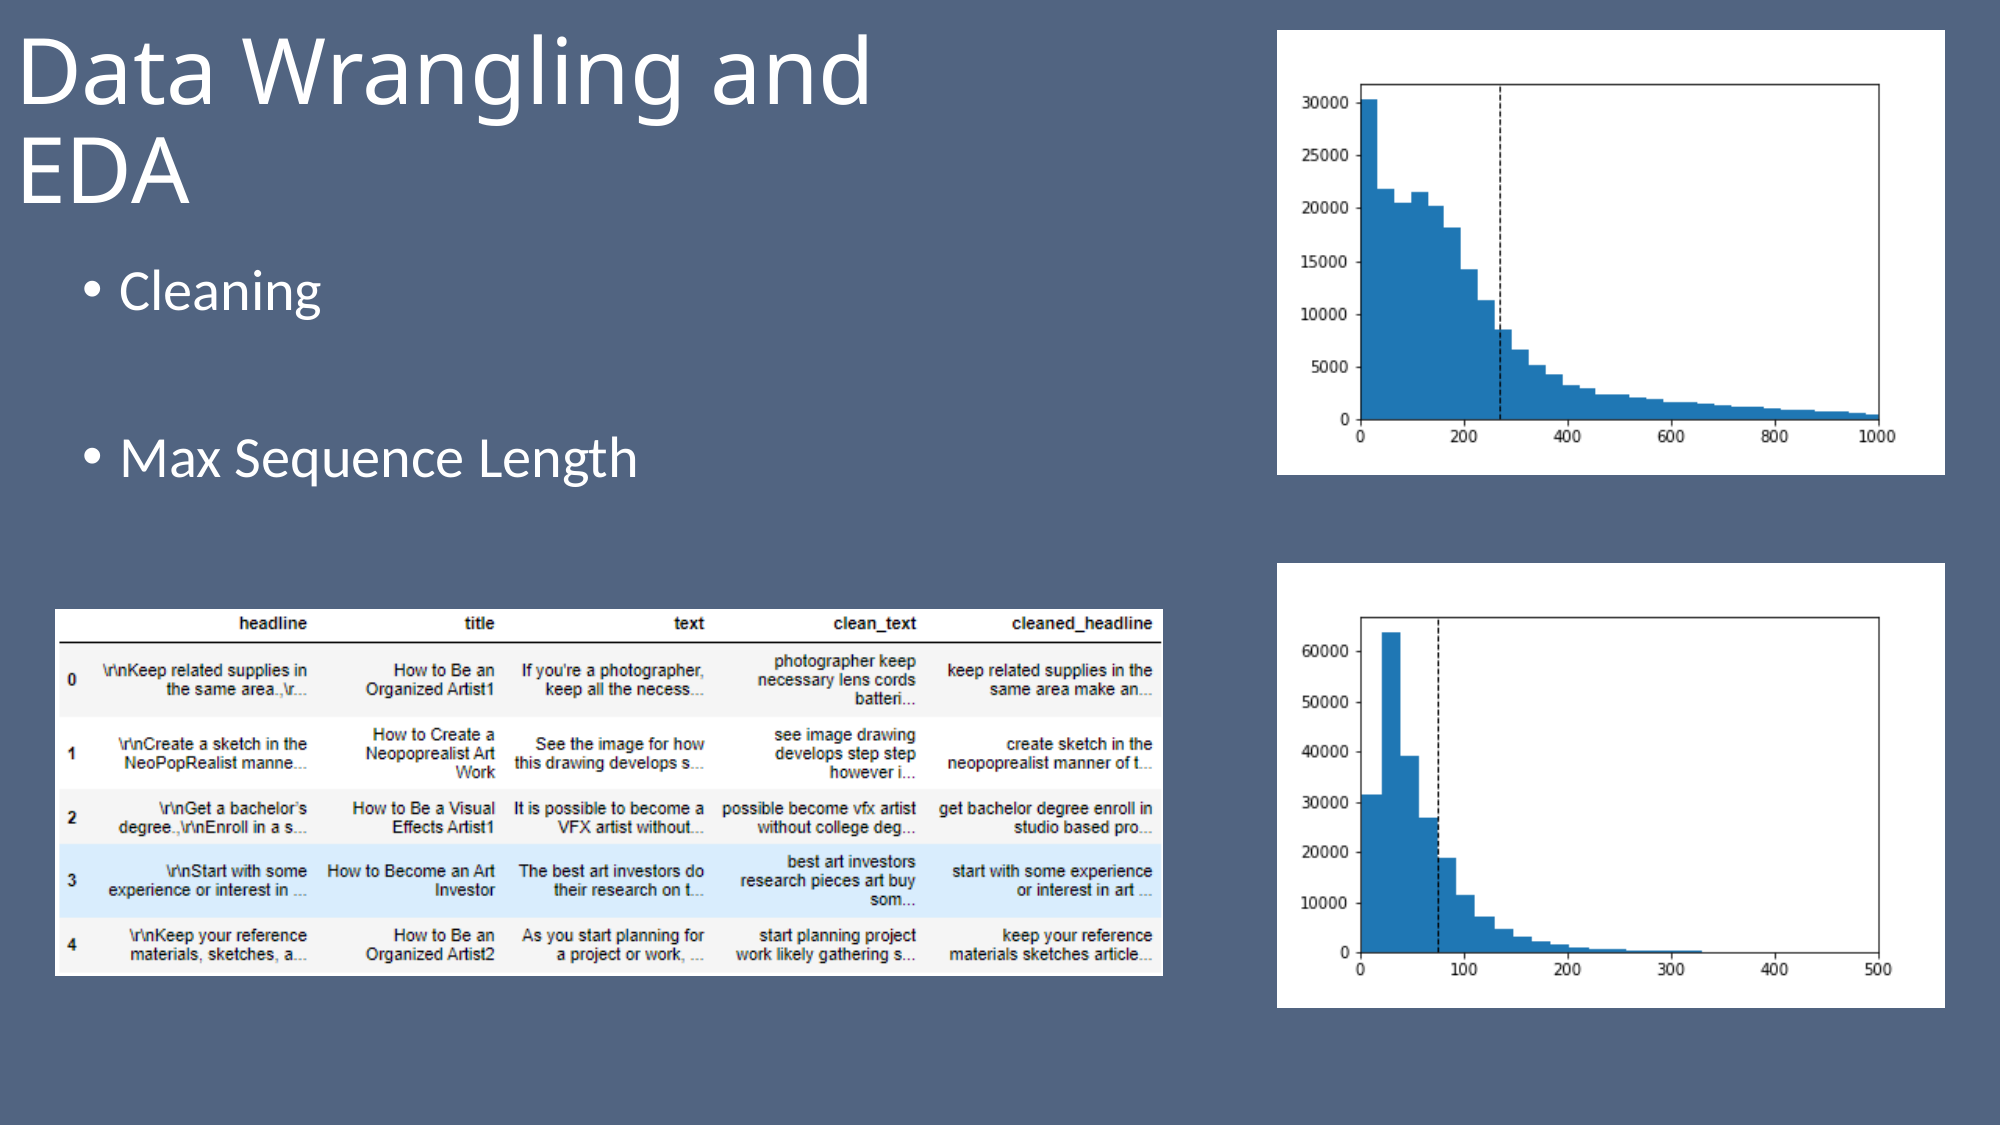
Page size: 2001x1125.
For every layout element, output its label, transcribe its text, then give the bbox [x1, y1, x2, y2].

text_box Cleaning Max Sequence Length [67, 252, 1793, 967]
picture [55, 609, 1163, 976]
picture [1277, 563, 1946, 1009]
picture [1277, 30, 1946, 476]
title Data Wrangling and EDA [0, 15, 981, 234]
